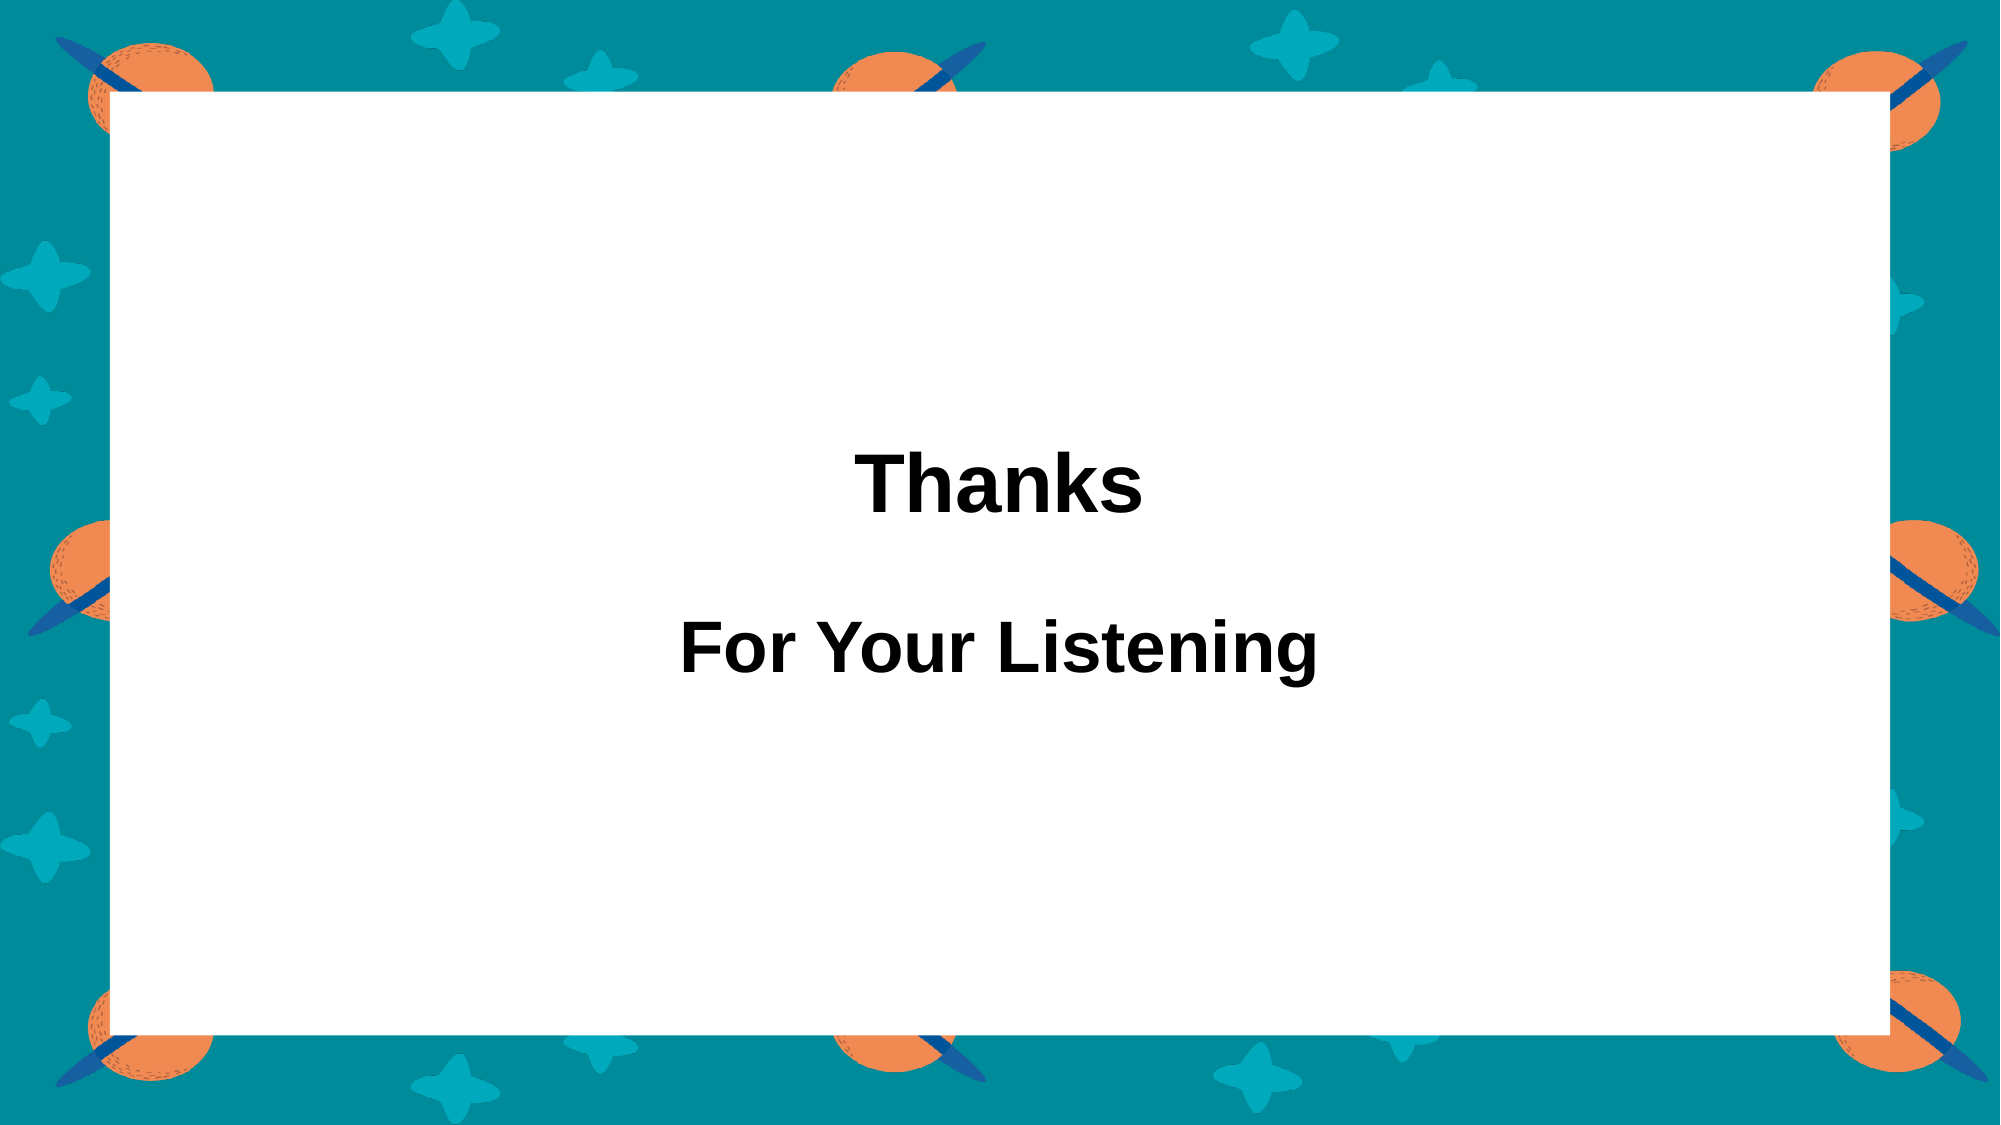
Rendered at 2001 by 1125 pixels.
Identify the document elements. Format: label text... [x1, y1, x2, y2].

picture [0, 0, 2000, 1125]
title Thanks For Your Listening [554, 429, 1445, 696]
